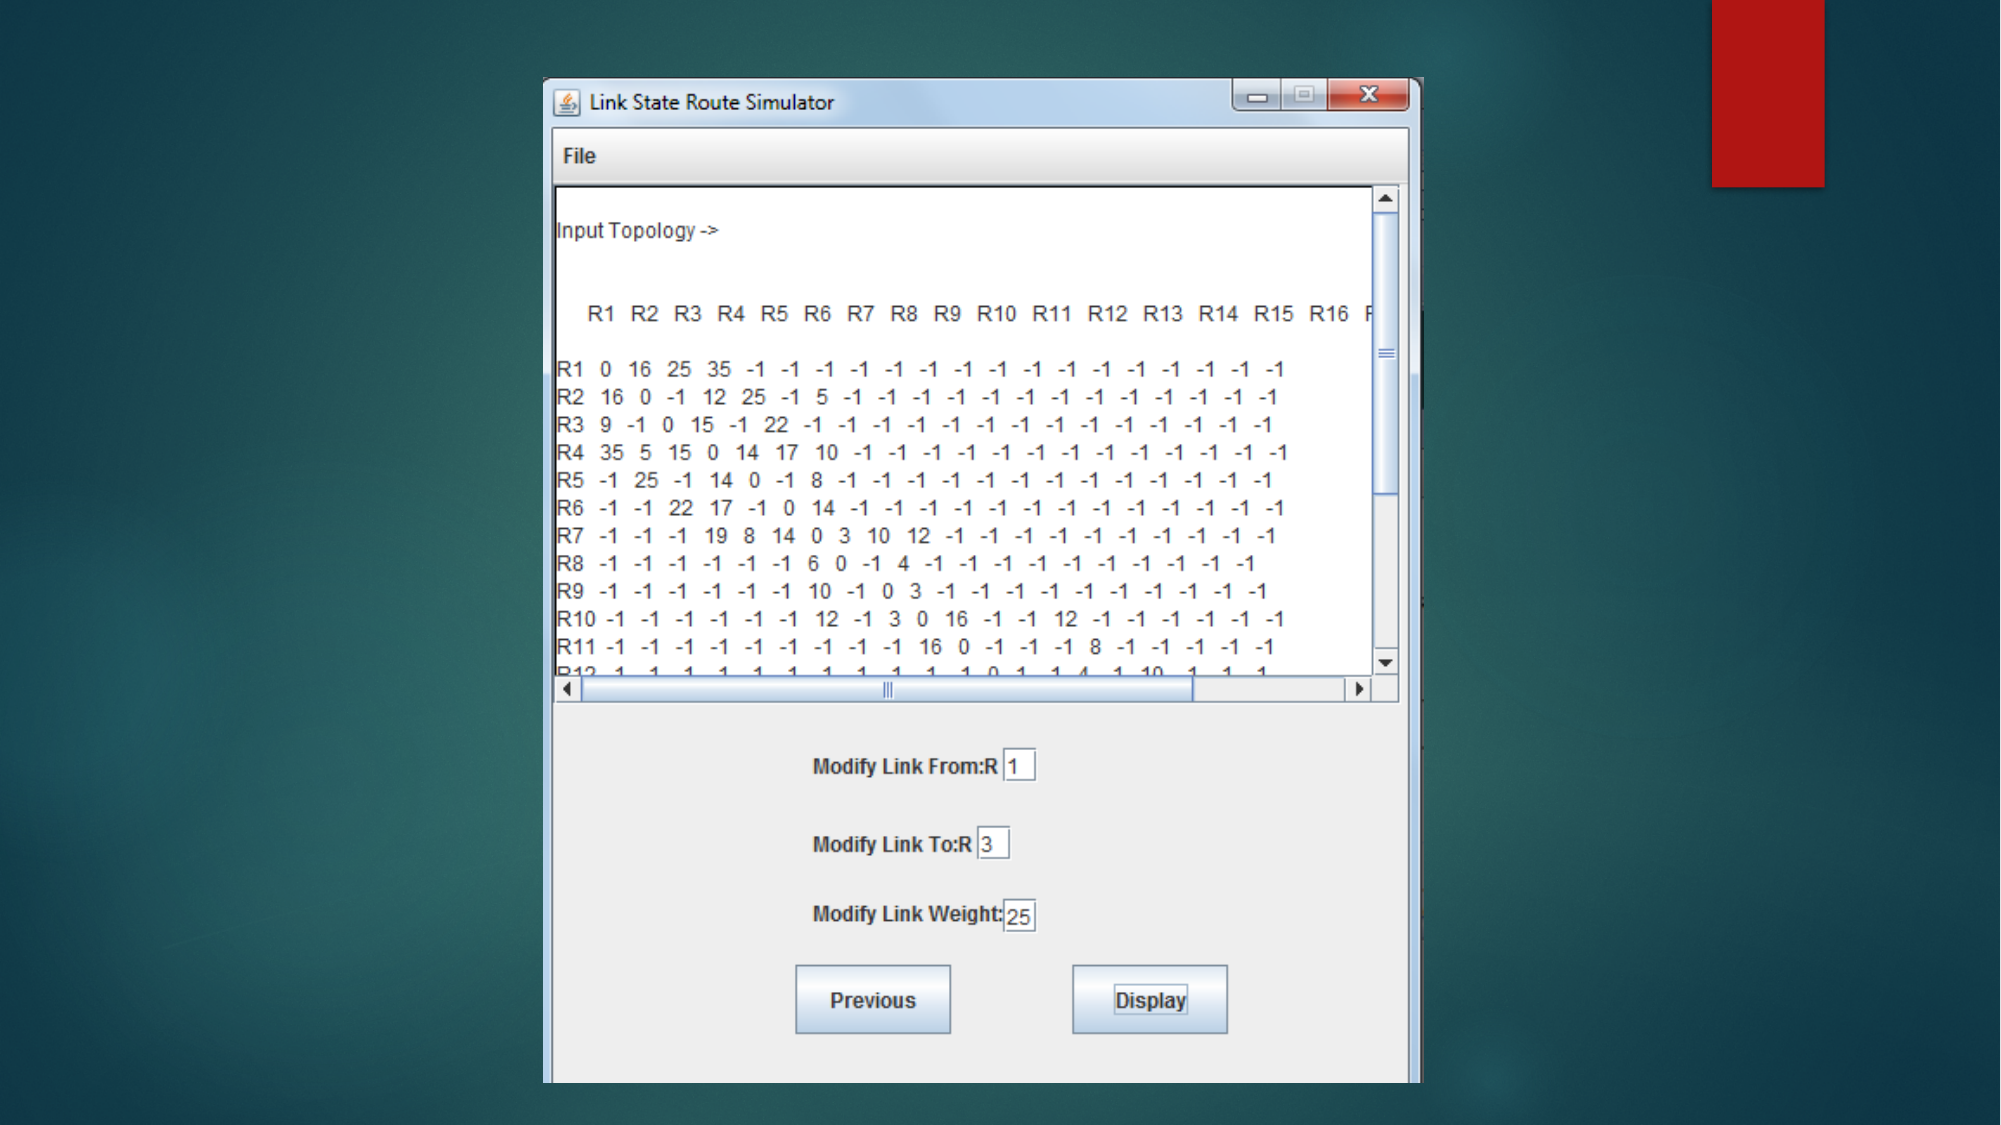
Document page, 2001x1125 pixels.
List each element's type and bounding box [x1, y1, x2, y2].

picture [0, 0, 1576, 1125]
